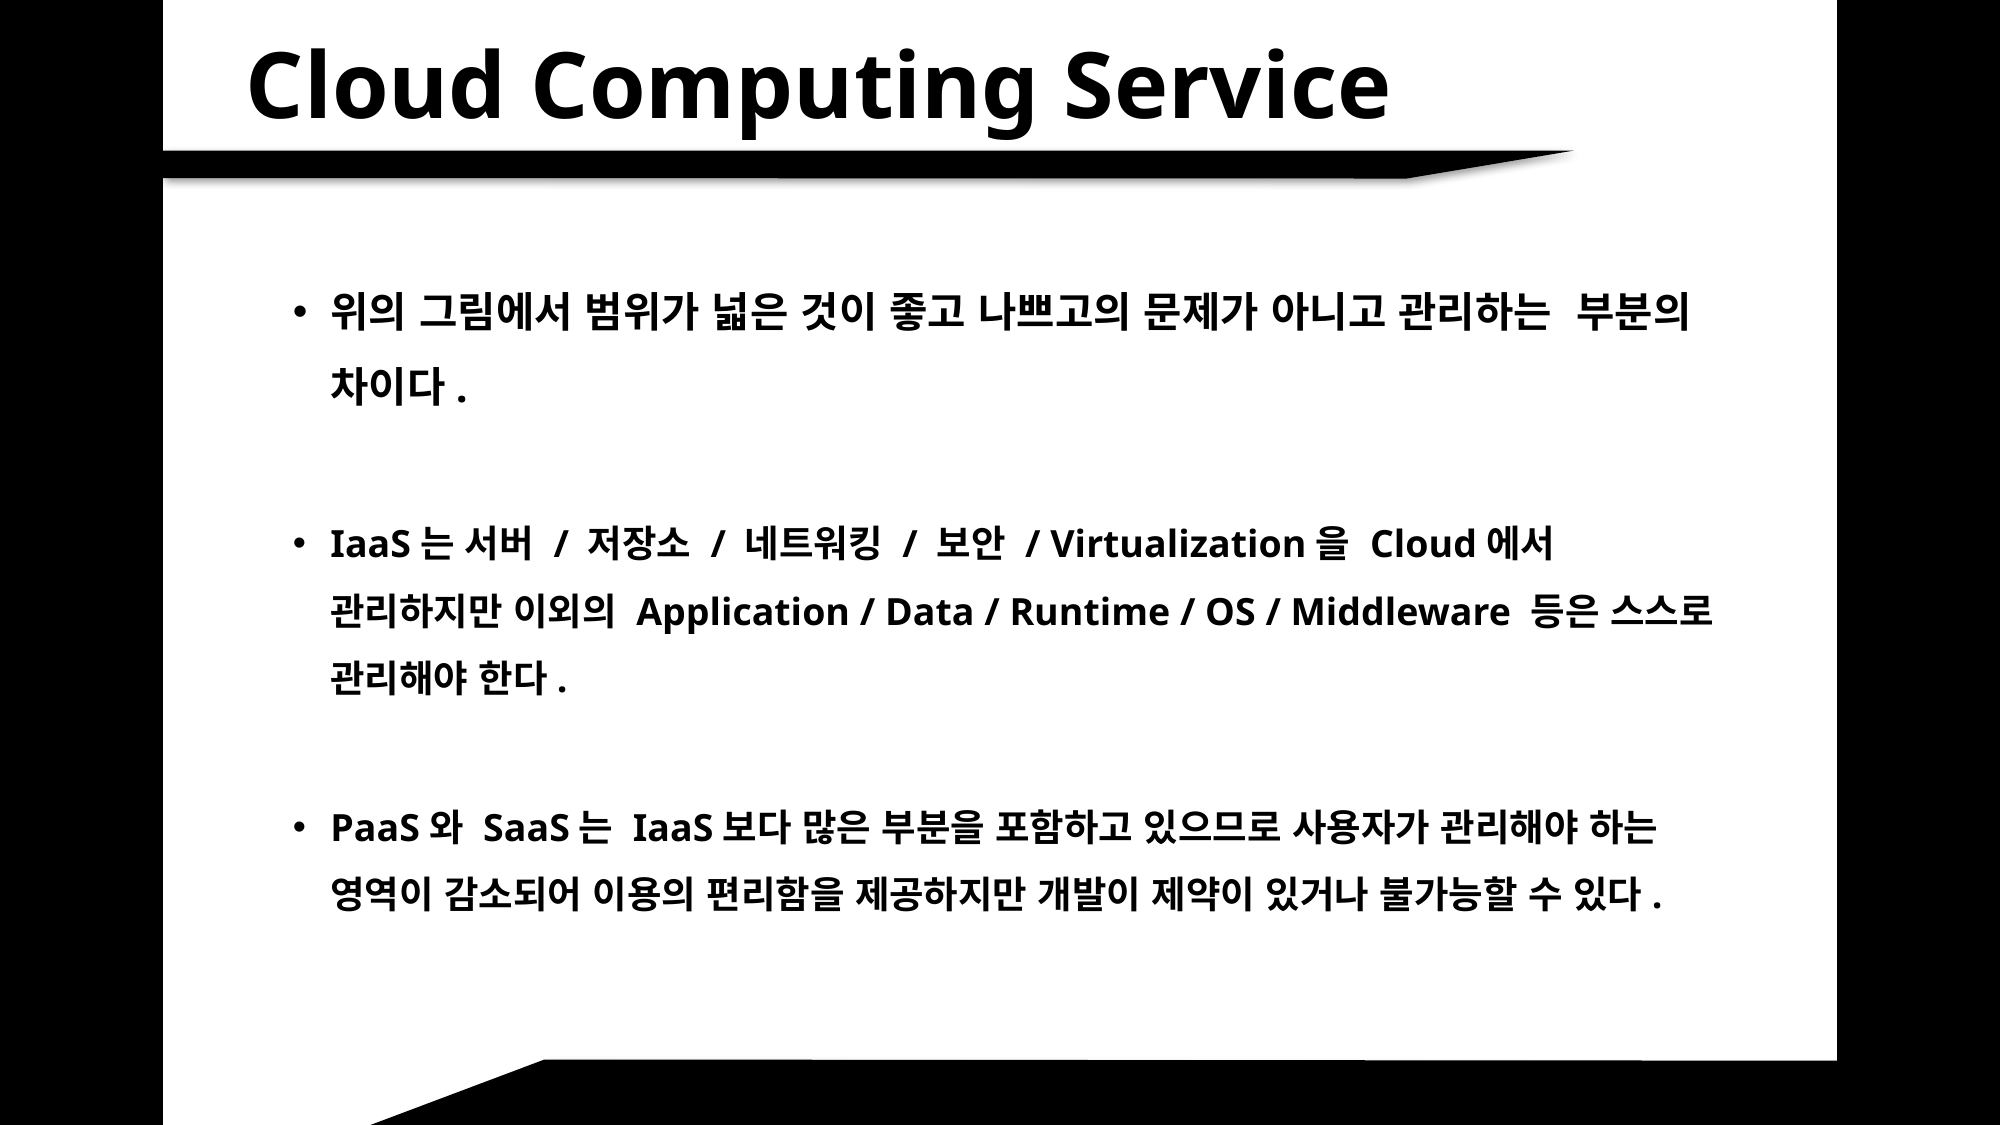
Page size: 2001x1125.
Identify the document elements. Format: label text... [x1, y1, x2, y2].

text_box [1837, 0, 2000, 1125]
text_box [0, 0, 163, 1125]
text_box Cloud Computing Service [230, 32, 1581, 145]
text_box [367, 1058, 1837, 1125]
text_box [163, 149, 1574, 180]
text_box 위의 그림에서 범위가 넓은 것이 좋고 나쁘고의 문제가 아니고 관리하는 부분의 차이다. IaaS는 서버 / 저장소 / 네트워킹 / 보안 / Virtualization을 Cloud에서 관리하지만 이외의 Application / Data / Runtime / OS / Middleware 등은 스스로 관리해야 한다. PaaS와 SaaS는 IaaS보다 많은 부분을 포함하고 있으므로 사용자가 관리해야 하는 영역이 감소되어 이용의 편리함을 제공하지만 개발이 제약이 있거나 불가능할 수 있다. [278, 253, 1747, 997]
